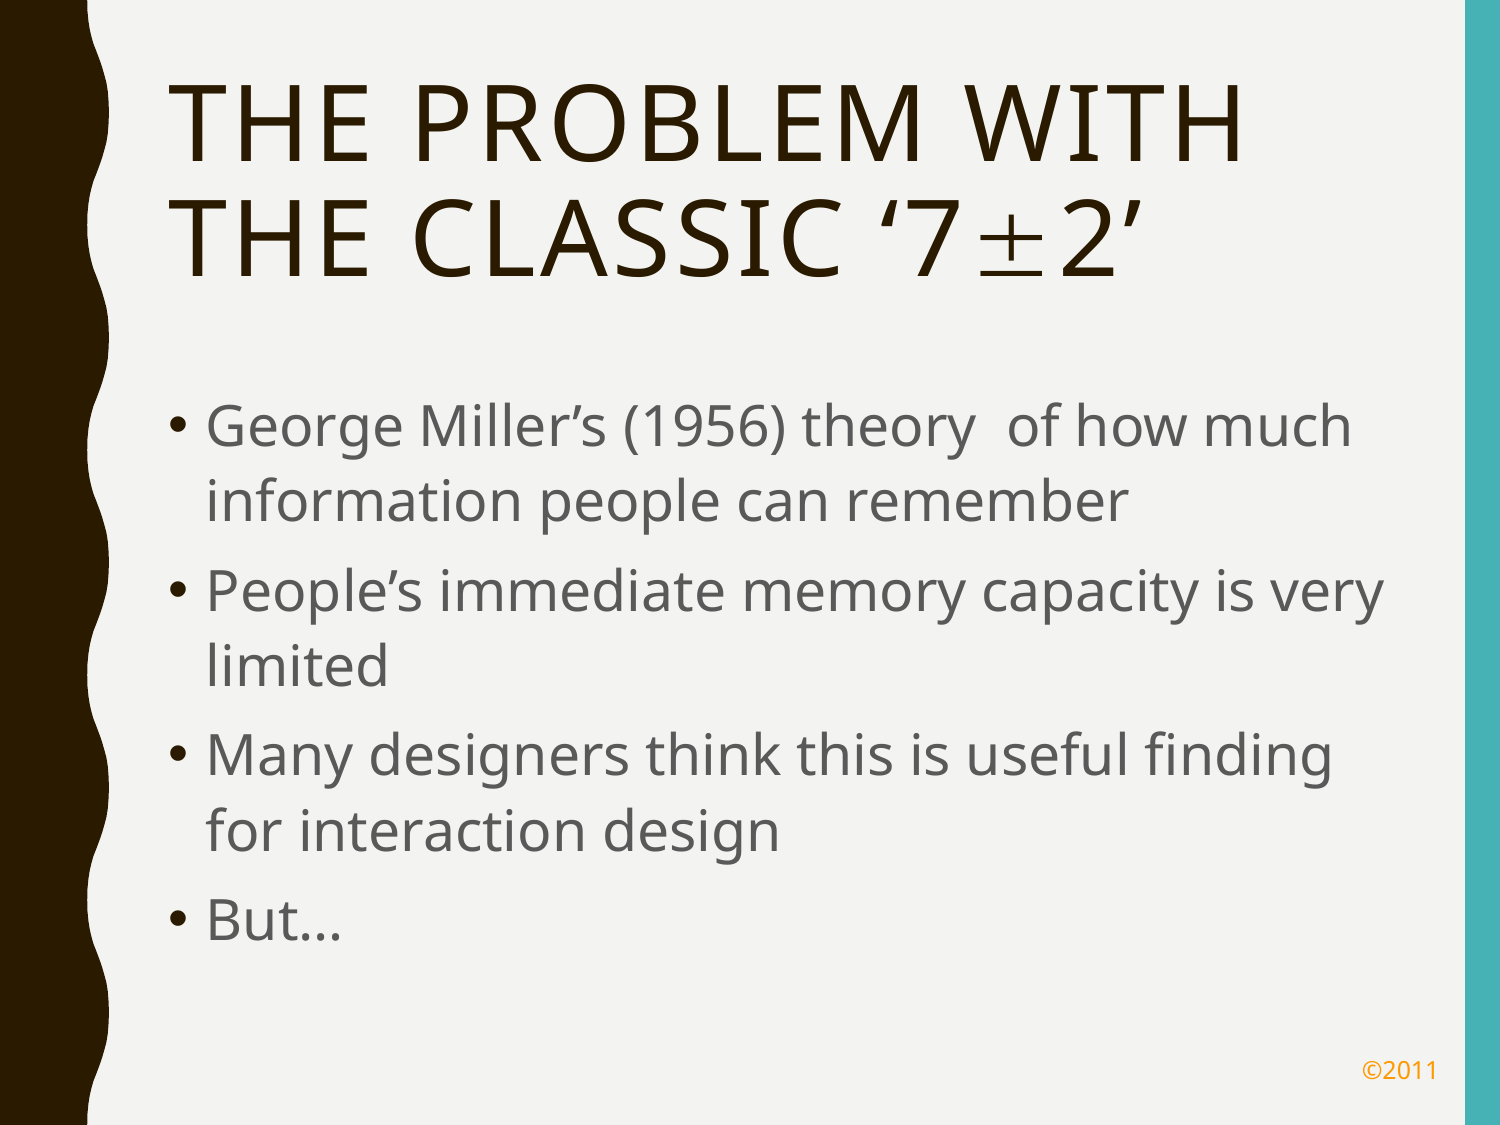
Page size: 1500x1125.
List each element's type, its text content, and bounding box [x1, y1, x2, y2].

list George Miller’s (1956) theory of how much information people can remember People’s immediate memory capacity is very limited Many designers think this is useful finding for interaction design But… [154, 375, 1407, 965]
title The problem with the classic ‘72’ [154, 62, 1407, 308]
